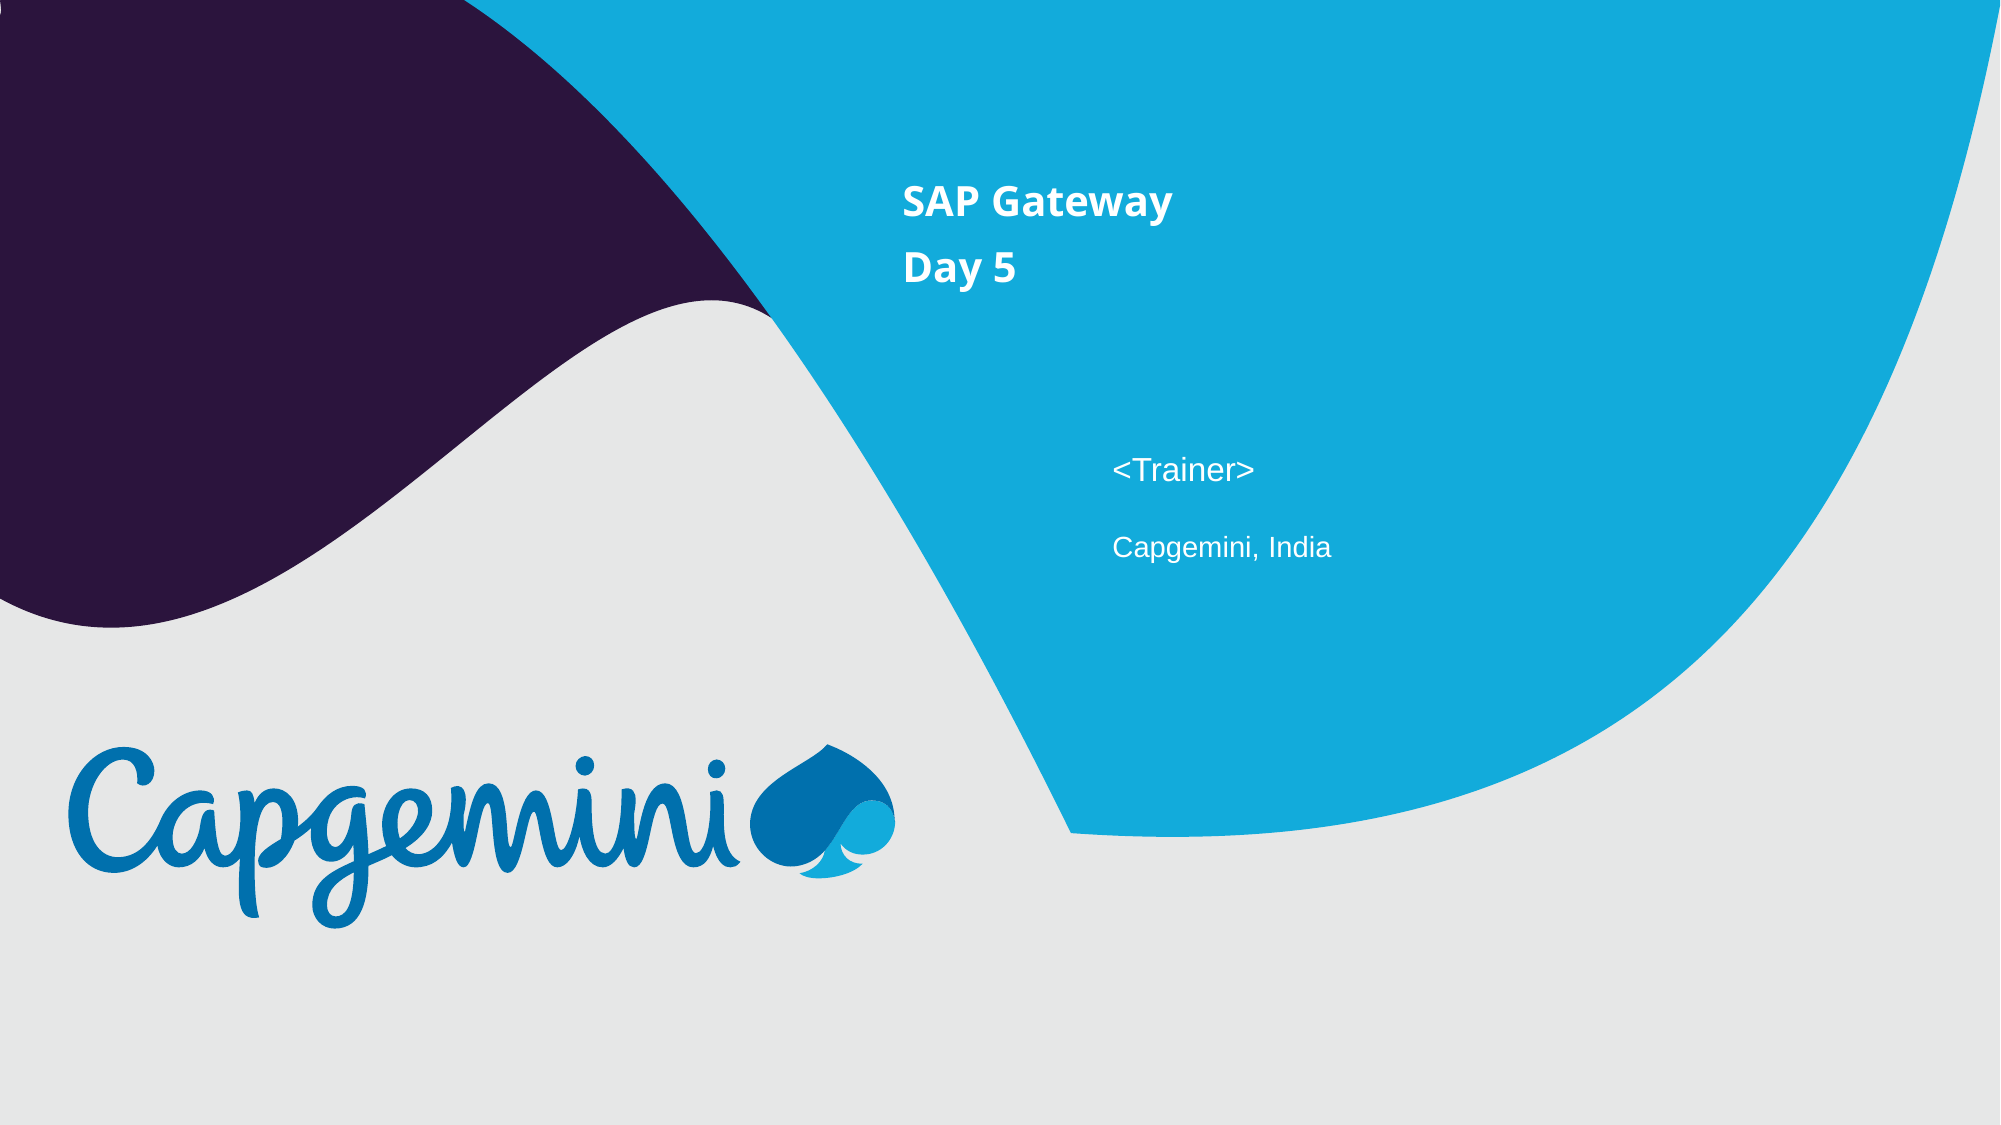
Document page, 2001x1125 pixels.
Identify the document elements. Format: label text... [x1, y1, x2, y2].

subtitle <Trainer> Capgemini, India [1112, 450, 1801, 588]
list SAP Gateway Day 5 [887, 62, 1963, 410]
